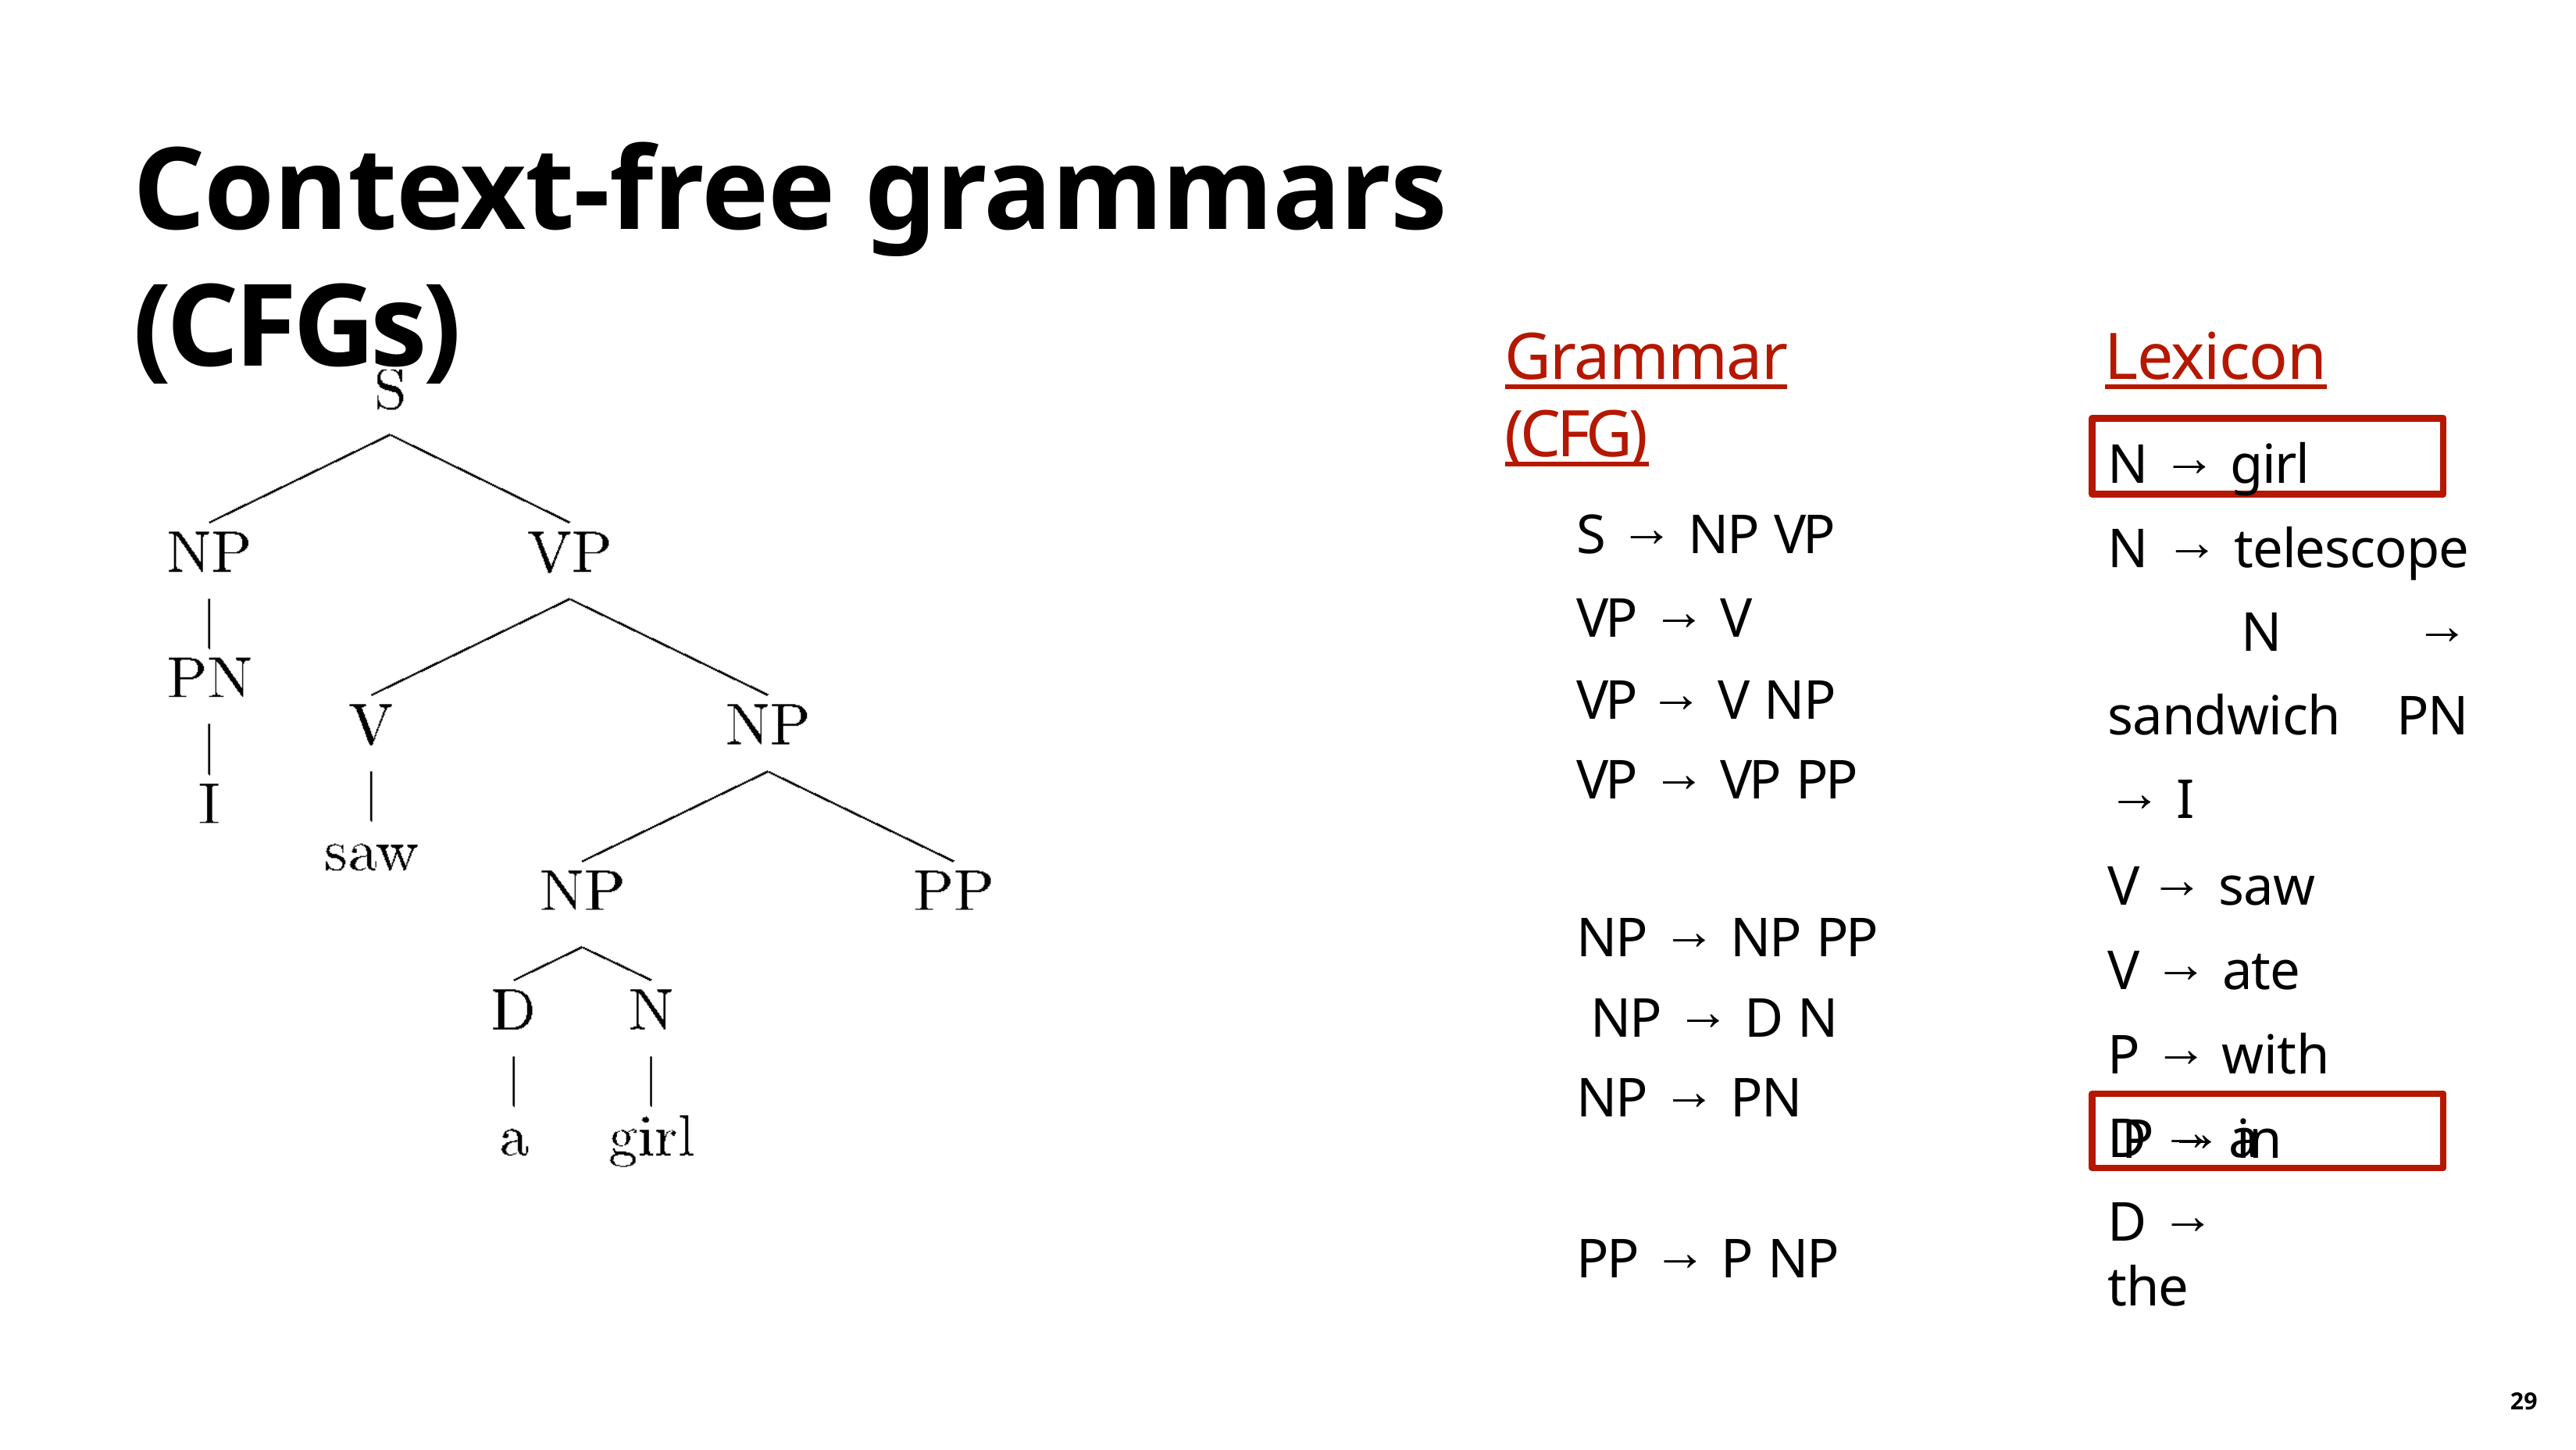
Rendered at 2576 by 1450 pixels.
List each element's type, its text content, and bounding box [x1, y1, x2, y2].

text_box NP → NP PP NP → D N NP → PN [1575, 886, 1888, 1128]
text_box Grammar (CFG) S → NP VP [1503, 276, 1946, 565]
text_box VP → V VP → V NP VP → VP PP [1575, 566, 1876, 810]
text_box D → a [2092, 1093, 2444, 1168]
text_box N → girl [2092, 418, 2444, 495]
text_box D → the [2106, 1186, 2303, 1317]
text_box 29 [2508, 1384, 2539, 1415]
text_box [168, 370, 1144, 1215]
text_box Lexicon [2103, 312, 2362, 392]
title Context-free grammars (CFGs) [130, 113, 1746, 389]
text_box PP → P NP [1575, 1222, 1850, 1289]
text_box N → telescope N → sandwich PN → I V → saw V → ate P → with P → in [2106, 492, 2470, 1169]
